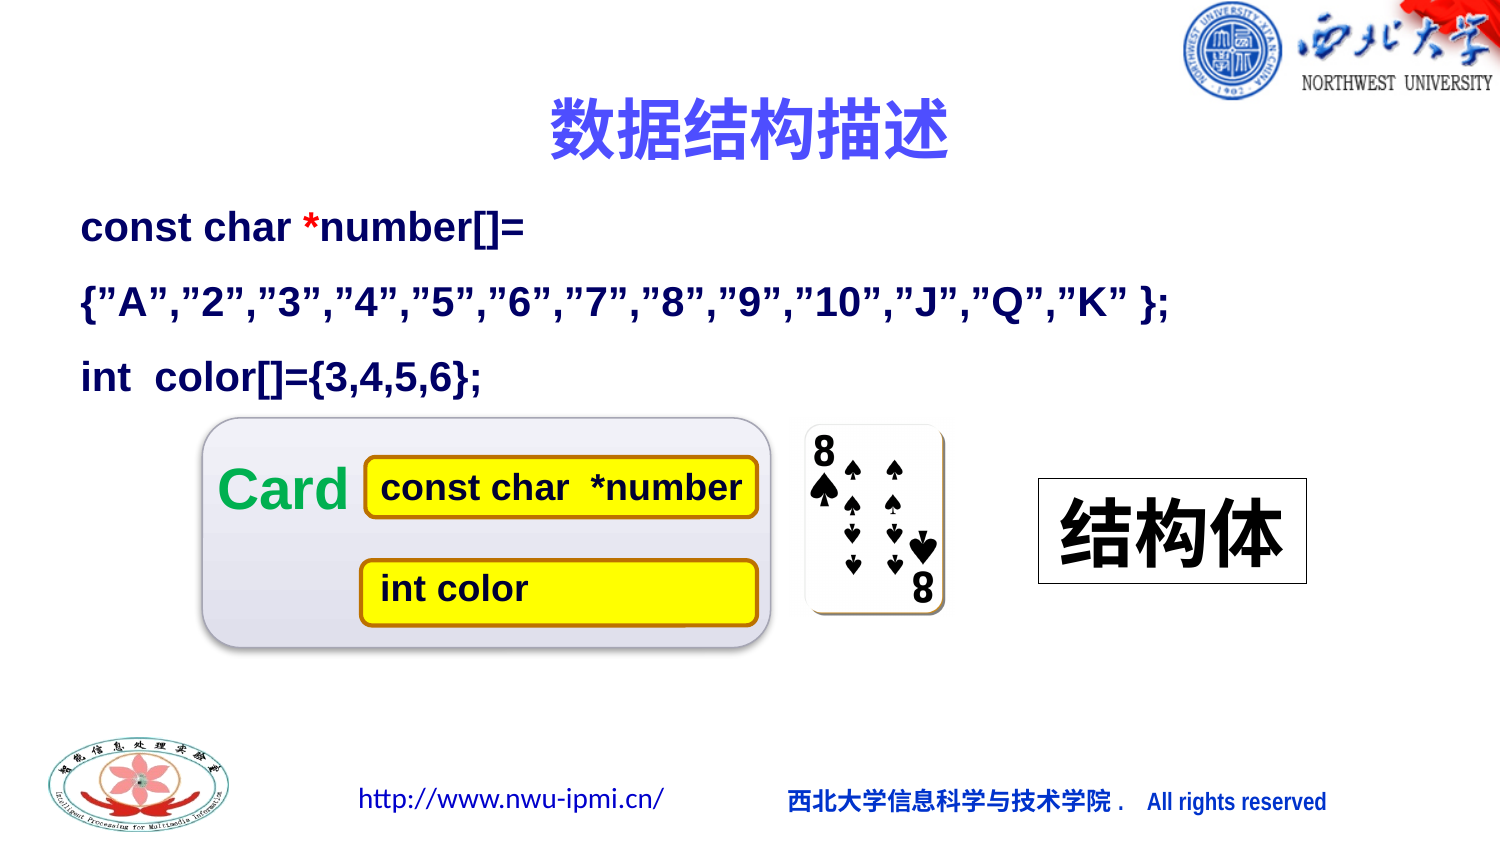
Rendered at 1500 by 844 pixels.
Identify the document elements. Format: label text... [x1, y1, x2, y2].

text_box const char *number[]= {”A”,”2”,”3”,”4”,”5”,”6”,”7”,”8”,”9”,”10”,”J”,”Q”,”K” }; int color[]={3,4,5,6}; [65, 167, 1500, 408]
text_box 数据结构描述 [483, 80, 1017, 167]
picture [789, 417, 955, 617]
text_box 结构体 [1038, 478, 1307, 584]
picture [48, 737, 229, 832]
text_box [201, 417, 771, 648]
picture [1171, 0, 1500, 104]
